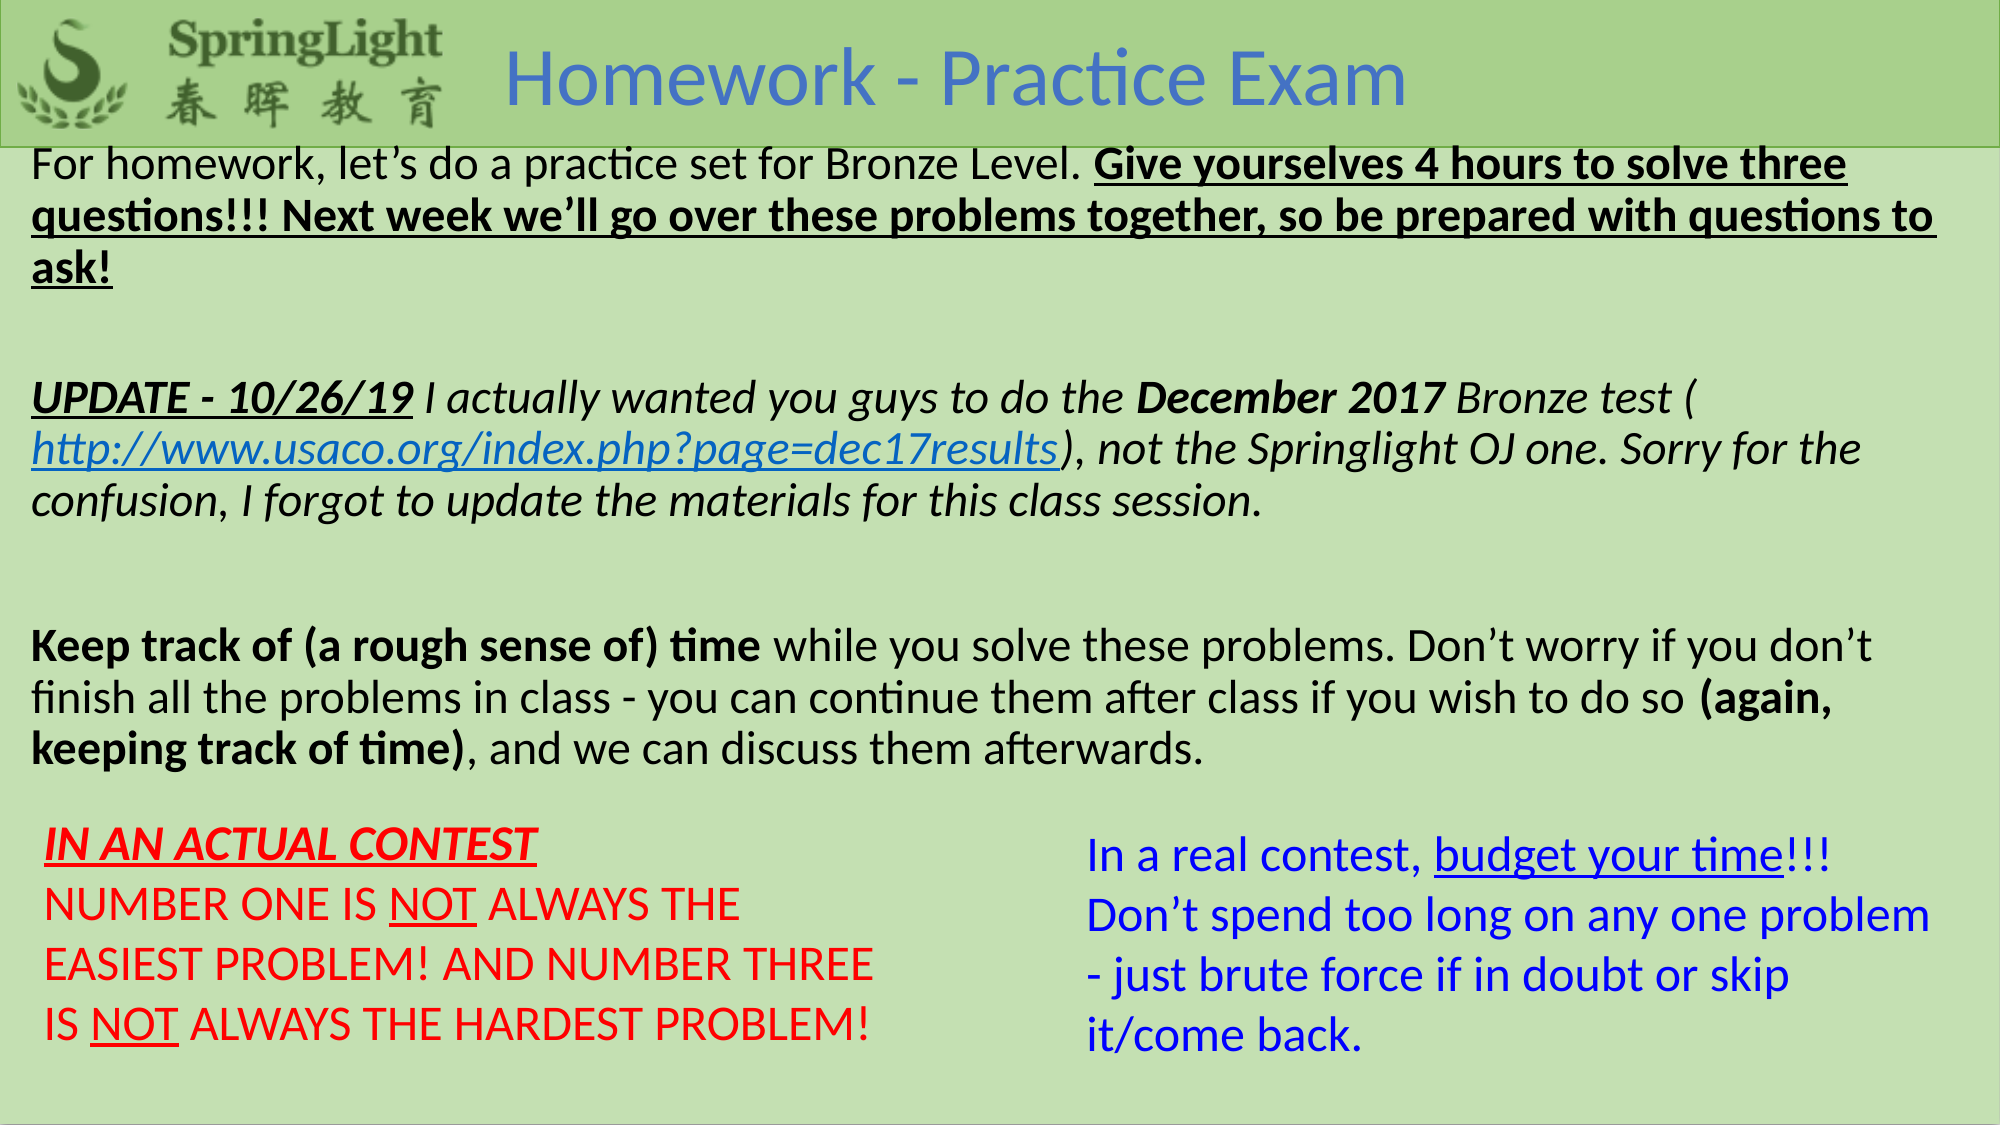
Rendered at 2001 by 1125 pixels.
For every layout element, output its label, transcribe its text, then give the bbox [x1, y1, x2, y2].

text_box [0, 147, 2000, 1124]
text_box IN AN ACTUAL CONTEST NUMBER ONE IS NOT ALWAYS THE EASIEST PROBLEM! AND NUMBER THREE IS NOT ALWAYS THE HARDEST PROBLEM! [28, 794, 915, 1070]
picture [11, 12, 454, 134]
list For homework, let’s do a practice set for Bronze Level. Give yourselves 4 hours to solve three questions!!! Next week we’ll go over these problems together, so be prepared with questions to ask! UPDATE - 10/26/19 I actually wanted you guys to do the December 2017 Bronze test (http://www.usaco.org/index.php?page=dec17results), not the Springlight OJ one. Sorry for the confusion, I forgot to update the materials for this class session. Keep track of (a rough sense of) time while you solve these problems. Don’t worry if you don’t finish all the problems in class - you can continue them after class if you wish to do so (again, keeping track of time), and we can discuss them afterwards. [15, 130, 1985, 974]
text_box In a real contest, budget your time!!! Don’t spend too long on any one problem - just brute force if in doubt or skip it/come back. [1071, 806, 1958, 1111]
text_box [0, 0, 2000, 147]
text_box Homework - Practice Exam [489, 15, 1980, 131]
